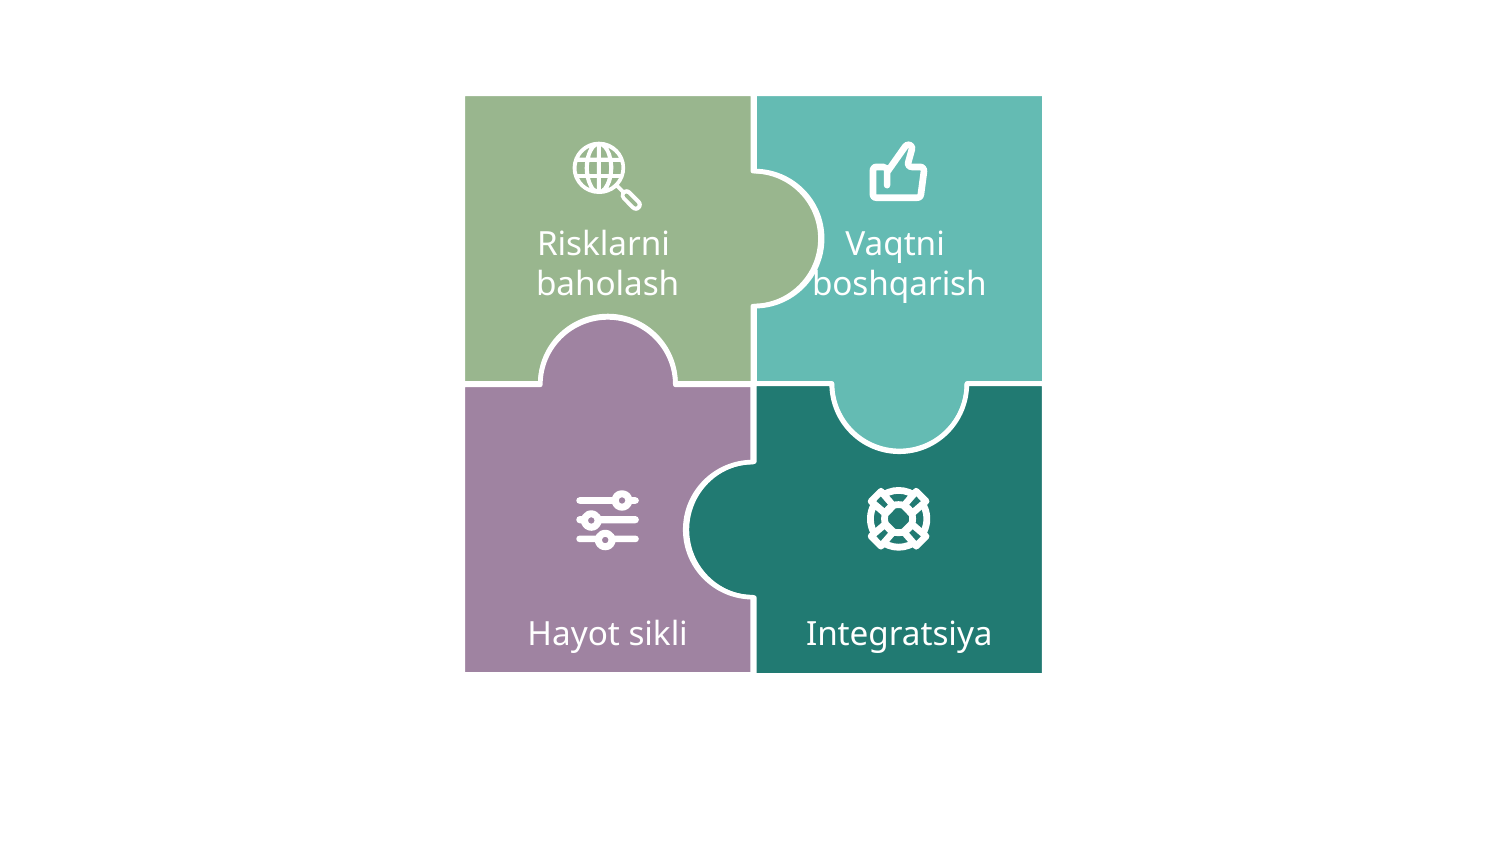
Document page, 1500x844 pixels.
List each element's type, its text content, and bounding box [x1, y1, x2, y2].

text_box Hayot sikli [462, 588, 753, 655]
text_box [867, 487, 931, 551]
text_box [869, 141, 928, 202]
text_box Vaqtni boshqarish [754, 238, 1045, 305]
text_box [754, 93, 1045, 238]
text_box Risklarni baholash [462, 238, 753, 305]
text_box [462, 317, 753, 588]
text_box [462, 93, 821, 384]
text_box [462, 655, 753, 675]
text_box [686, 383, 1045, 598]
text_box [754, 305, 1045, 451]
text_box [572, 141, 642, 211]
text_box [576, 510, 639, 531]
text_box [576, 490, 639, 511]
text_box [576, 529, 639, 551]
text_box [754, 655, 1045, 676]
text_box Integratsiya [754, 588, 1045, 655]
